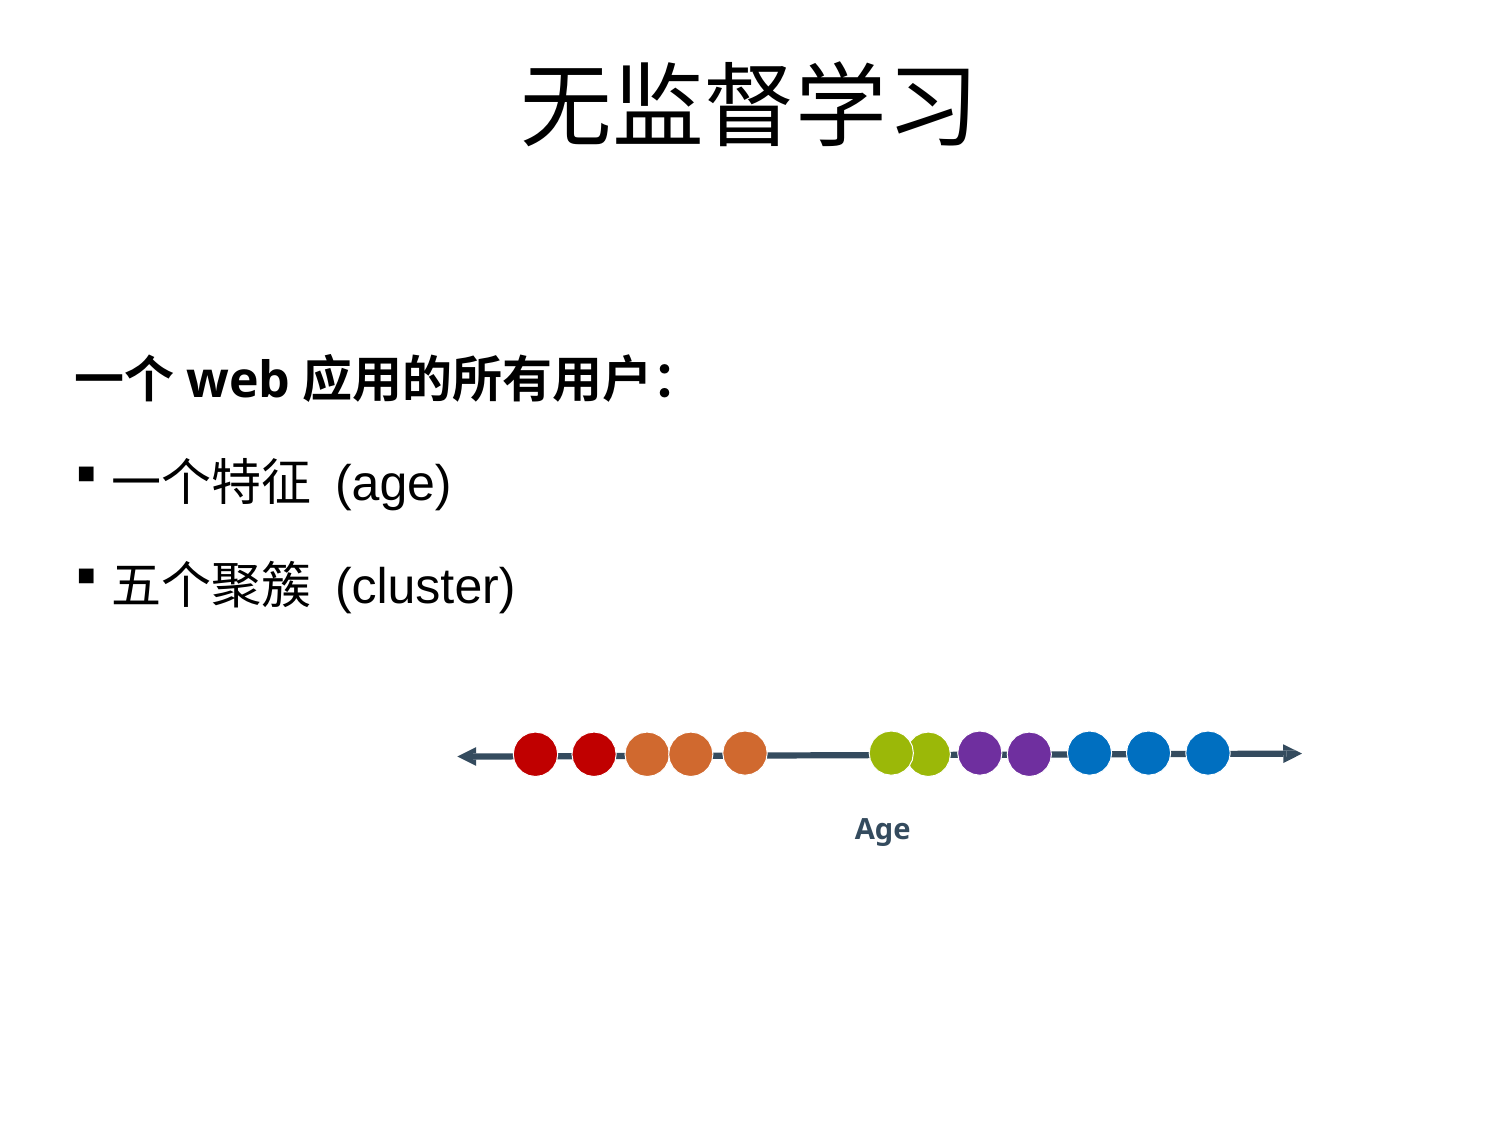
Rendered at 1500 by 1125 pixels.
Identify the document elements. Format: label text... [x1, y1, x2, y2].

text_box [624, 732, 669, 777]
text_box [571, 732, 617, 777]
text_box [1051, 751, 1068, 758]
text_box [1230, 744, 1302, 764]
title 无监督学习 [75, 8, 1425, 197]
text_box 一个web应用的所有用户： 一个特征 (age) 五个聚簇 (cluster) [72, 301, 679, 614]
text_box [513, 732, 558, 777]
text_box [1171, 750, 1186, 758]
text_box [668, 732, 713, 777]
text_box [1112, 751, 1127, 758]
text_box [713, 752, 723, 759]
text_box [1126, 730, 1171, 776]
text_box [457, 747, 514, 766]
text_box [1185, 730, 1231, 776]
text_box Age [852, 808, 951, 846]
text_box [616, 752, 625, 760]
text_box [869, 730, 914, 776]
text_box [910, 732, 951, 777]
text_box [767, 752, 869, 759]
text_box [557, 753, 572, 760]
text_box [950, 751, 958, 758]
text_box [1067, 730, 1112, 776]
text_box [1007, 732, 1052, 777]
text_box [957, 730, 1002, 776]
text_box [722, 730, 768, 776]
